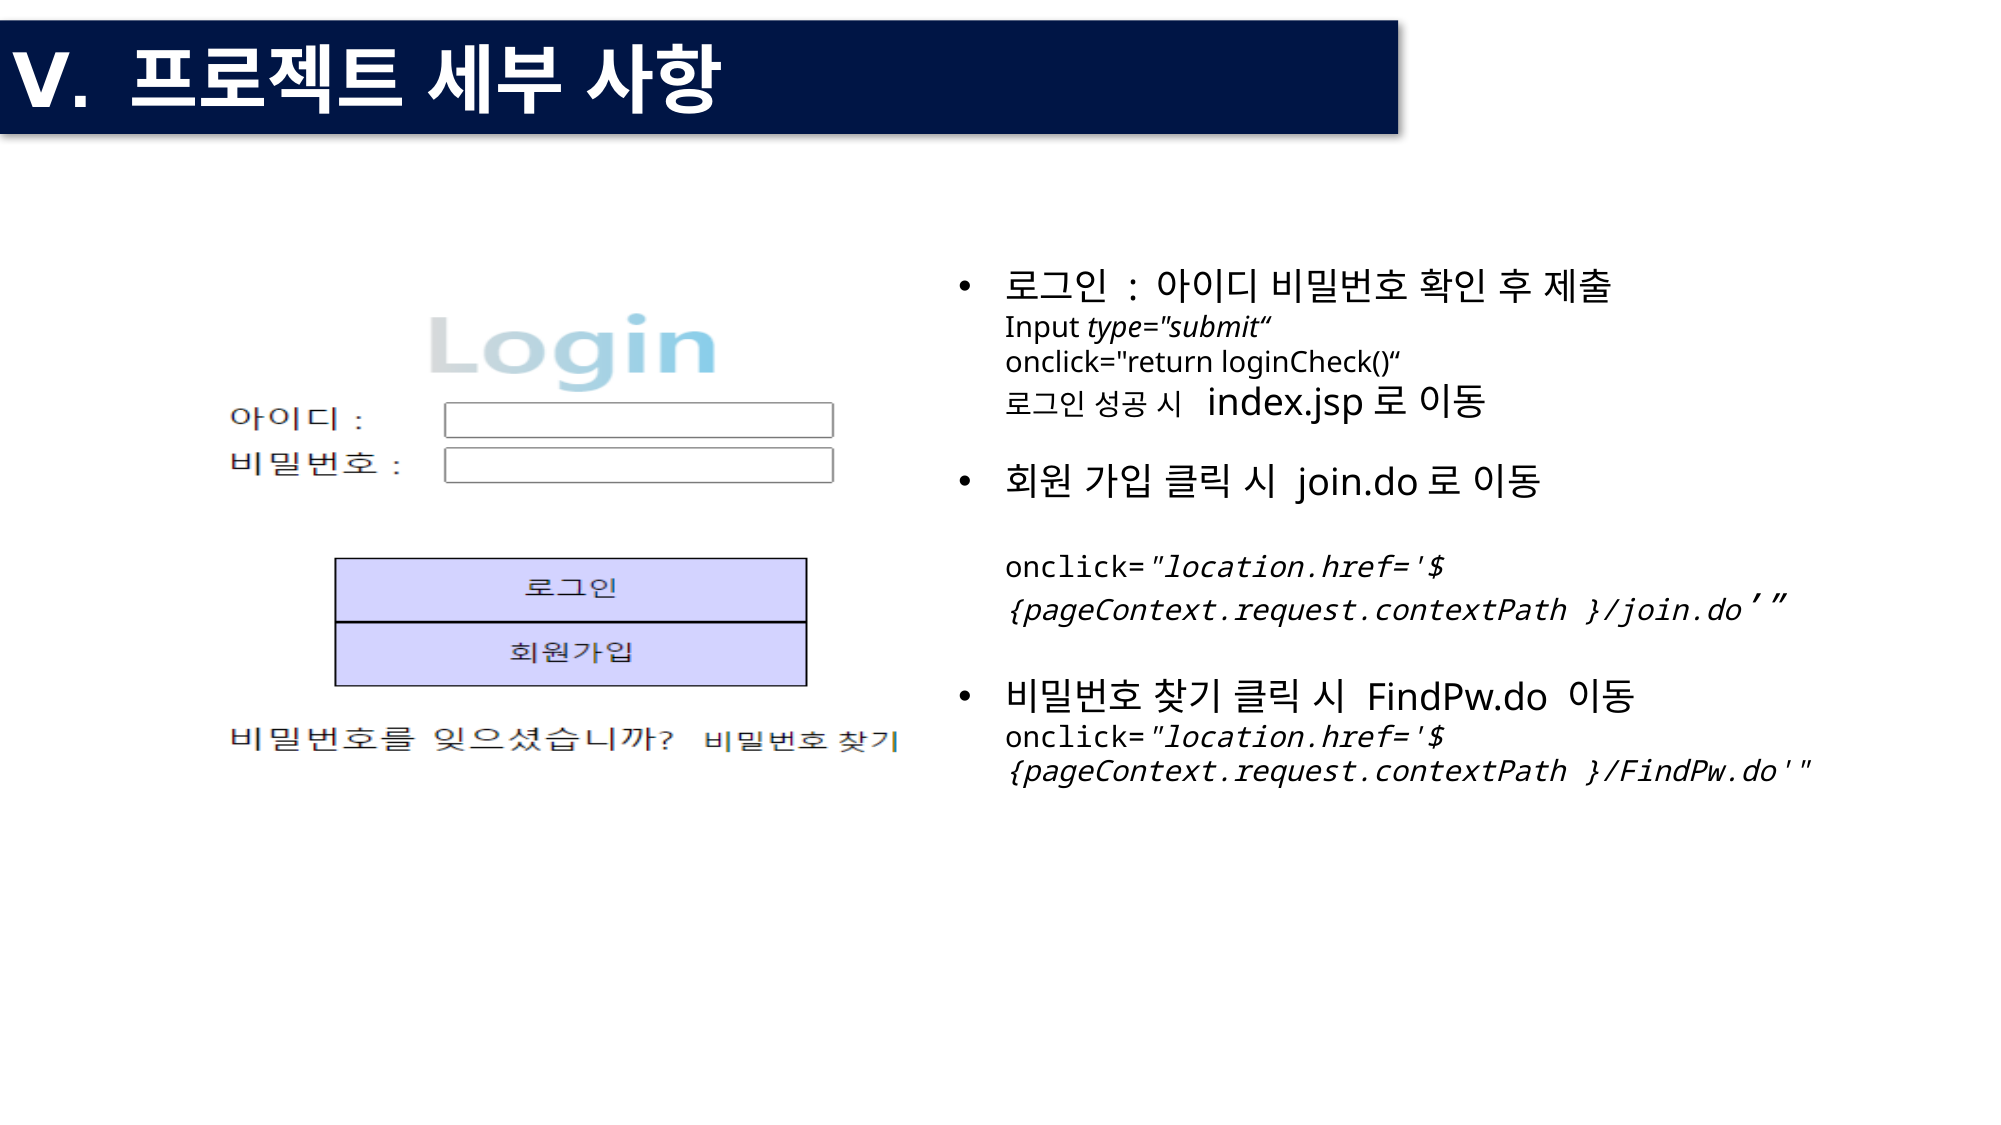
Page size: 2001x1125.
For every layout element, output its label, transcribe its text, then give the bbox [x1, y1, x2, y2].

picture [0, 154, 1139, 868]
text_box Ⅴ. 프로젝트 세부 사항 [0, 19, 1399, 135]
text_box 로그인 : 아이디 비밀번호 확인 후 제출 Input type="submit“ onclick="return loginCheck()“ 로그인 성공 시 index.jsp로 이동 회원 가입 클릭 시 join.do로 이동 onclick="location.href='${pageContext.request.contextPath }/join.do’” 비밀번호 찾기 클릭 시 FindPw.do 이동 onclick="location.href='${pageContext.request.contextPath }/FindPw.do'" [943, 255, 1964, 886]
